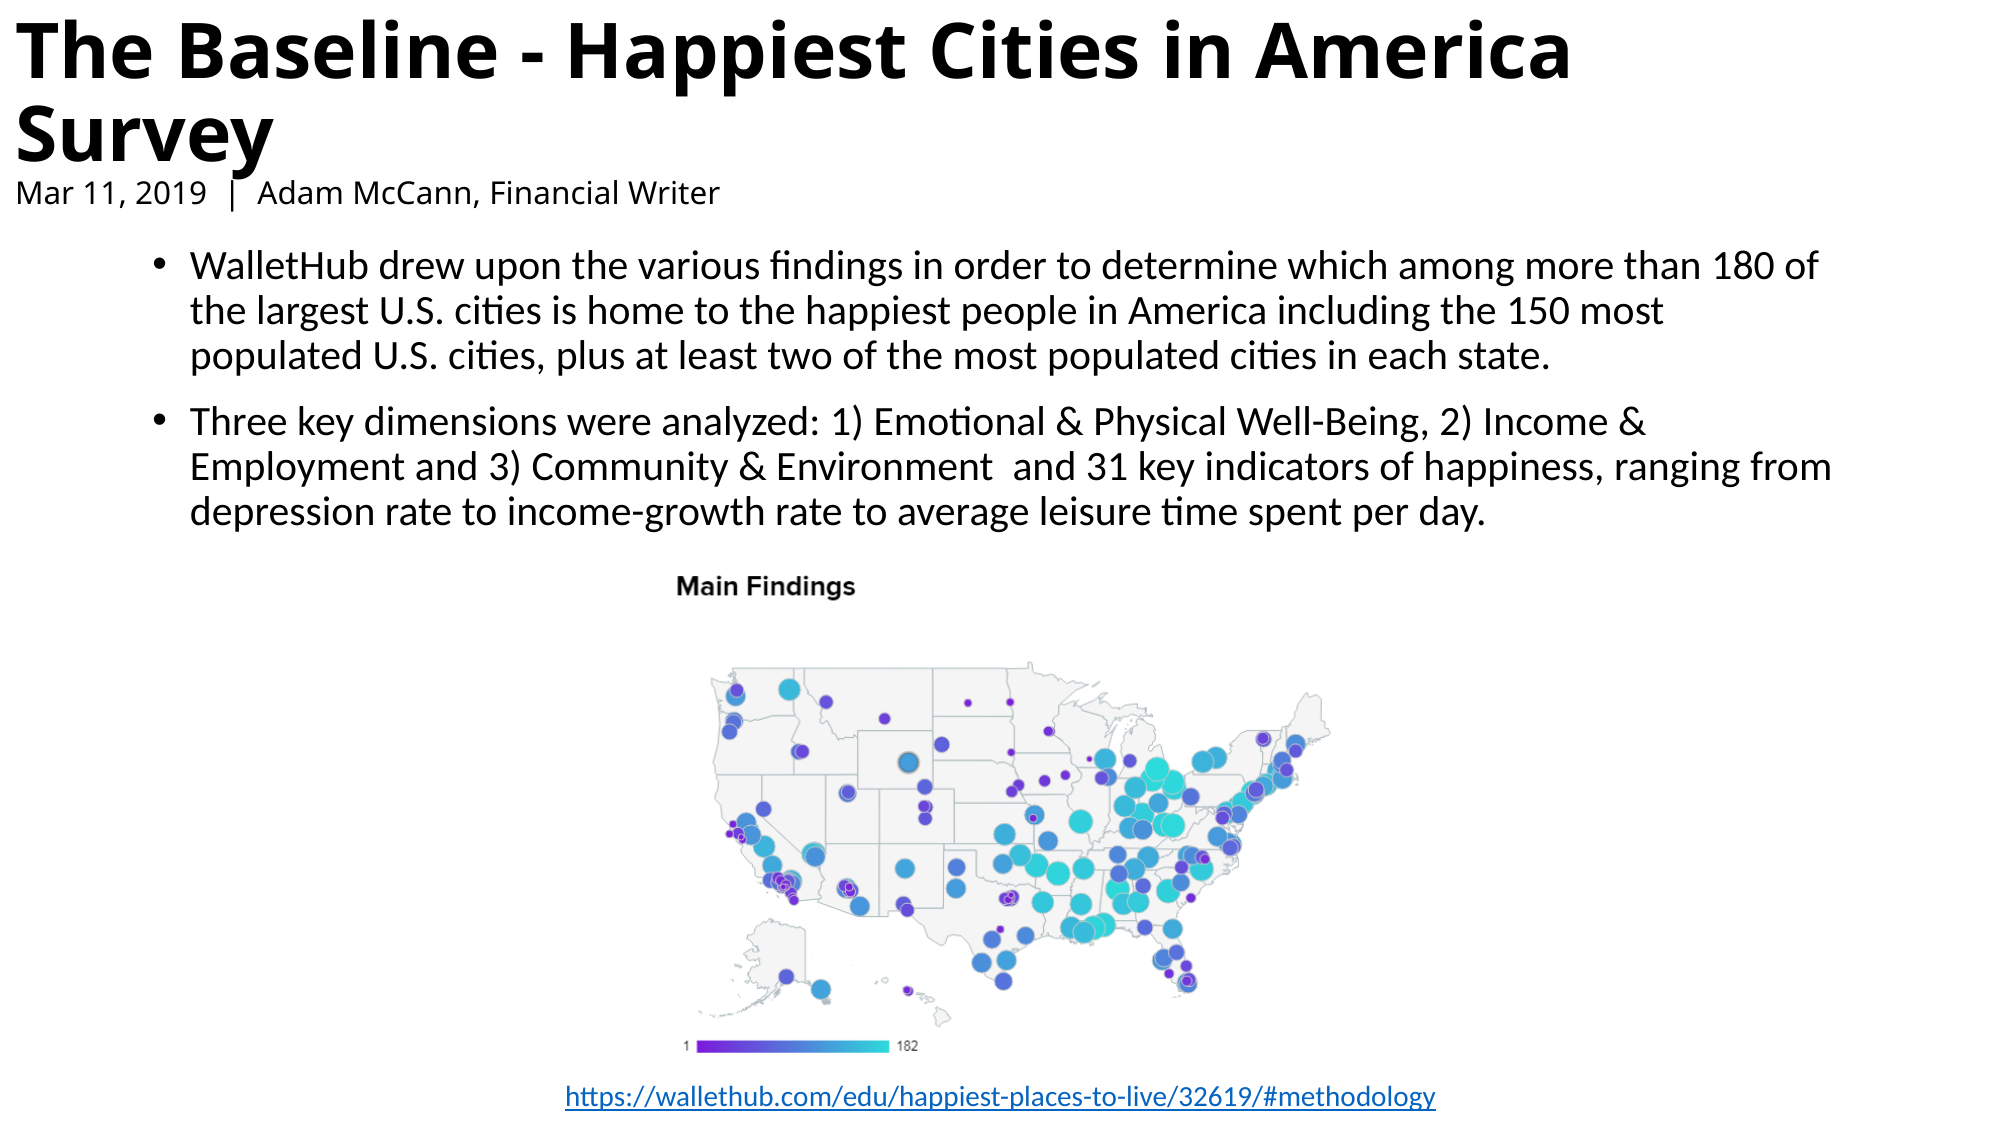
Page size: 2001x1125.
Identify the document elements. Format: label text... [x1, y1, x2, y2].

title The Baseline - Happiest Cities in America Survey Mar 11, 2019 | Adam McCann, Financial Writer [0, 3, 1725, 221]
picture [649, 565, 1350, 1076]
list WalletHub drew upon the various findings in order to determine which among more than 180 of the largest U.S. cities is home to the happiest people in America including the 150 most populated U.S. cities, plus at least two of the most populated cities in each state. Three key dimensions were analyzed: 1) Emotional & Physical Well-Being, 2) Income & Employment and 3) Community & Environment and 31 key indicators of happiness, ranging from depression rate to income-growth rate to average leisure time spent per day. [137, 236, 1863, 699]
text_box https://wallethub.com/edu/happiest-places-to-live/32619/#methodology [418, 1070, 1584, 1121]
